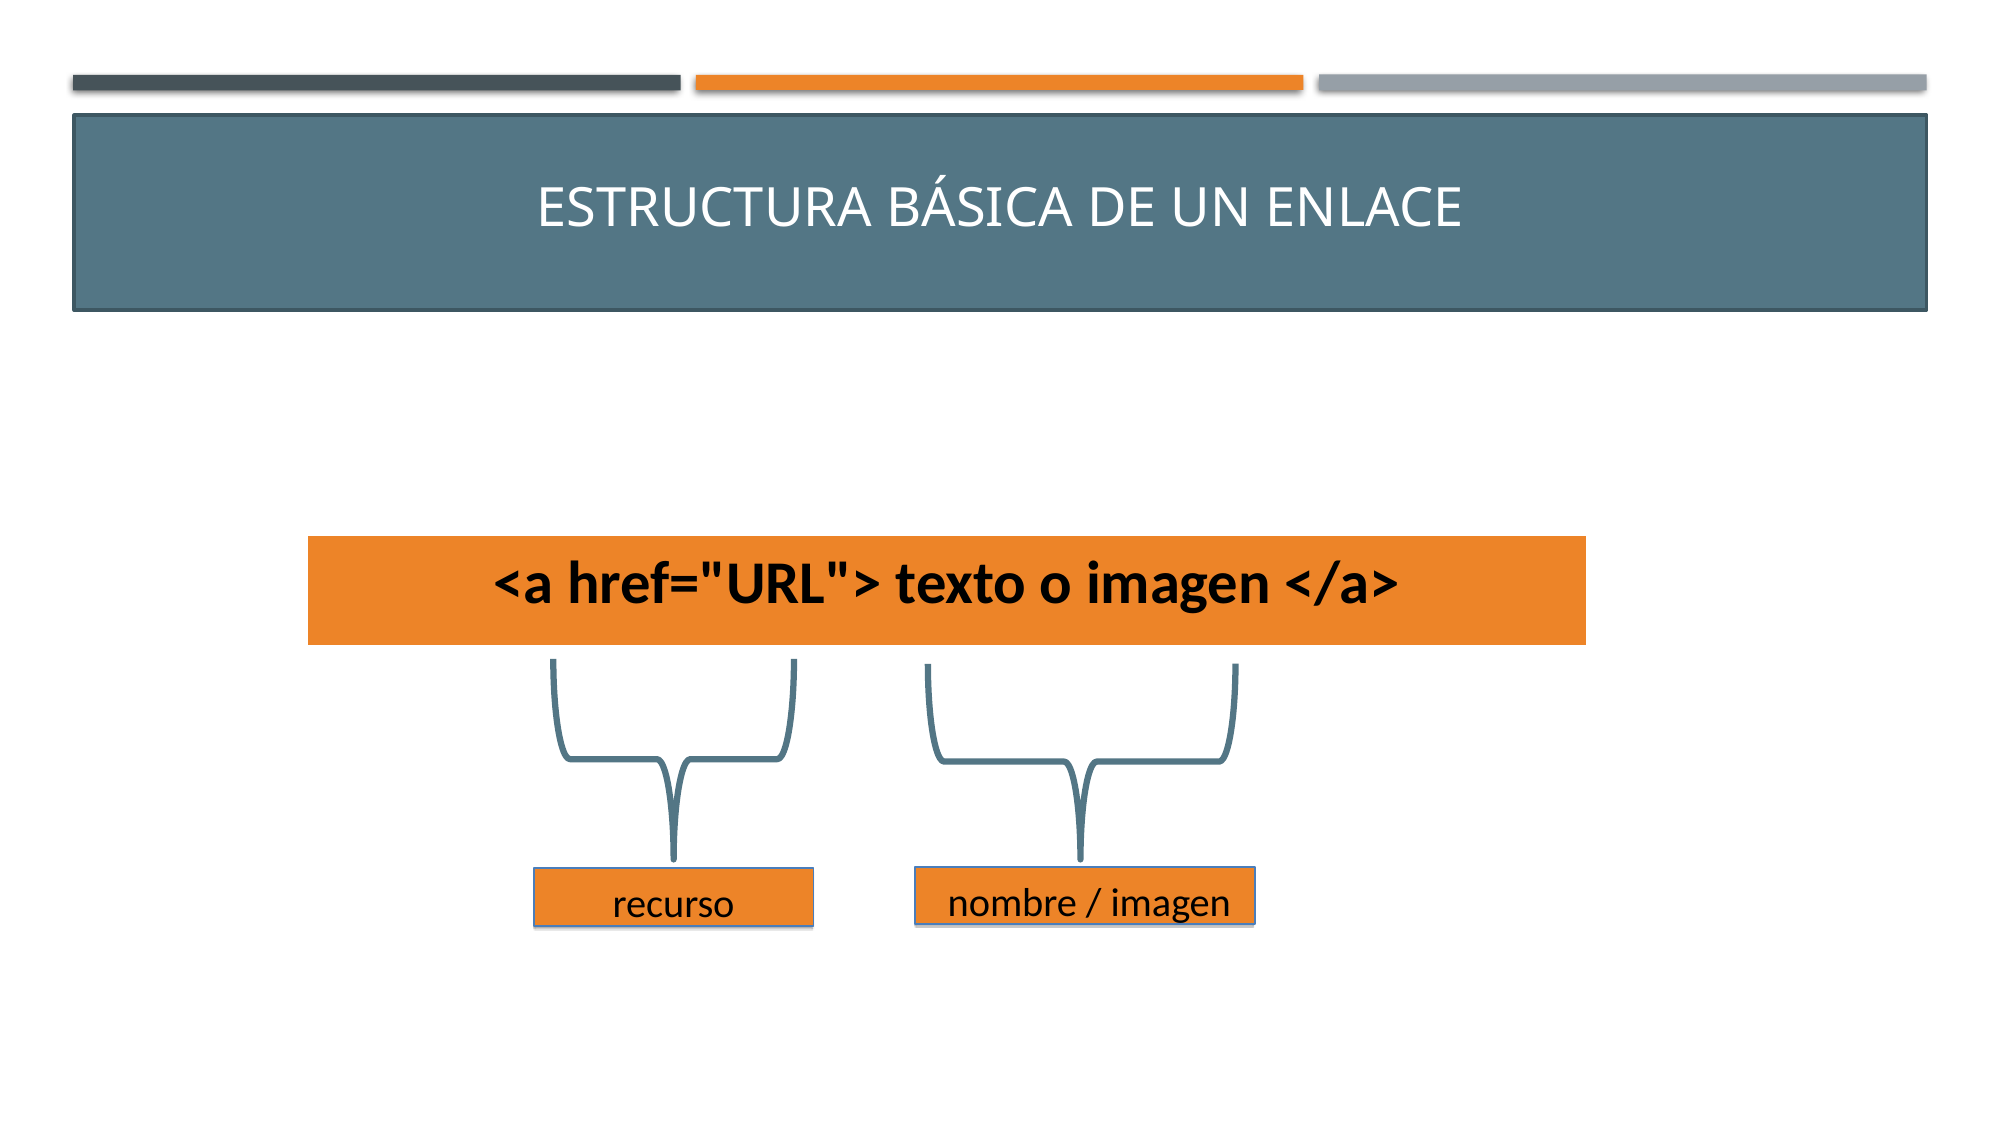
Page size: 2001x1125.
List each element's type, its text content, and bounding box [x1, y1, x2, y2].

text_box recurso [533, 868, 814, 926]
text_box [553, 658, 794, 860]
title Estructura básica de un enlace [72, 113, 1928, 312]
text_box nombre / imagen [915, 867, 1255, 924]
text_box [927, 663, 1236, 860]
text_box <a href="URL"> texto o imagen </a> [303, 532, 1590, 650]
